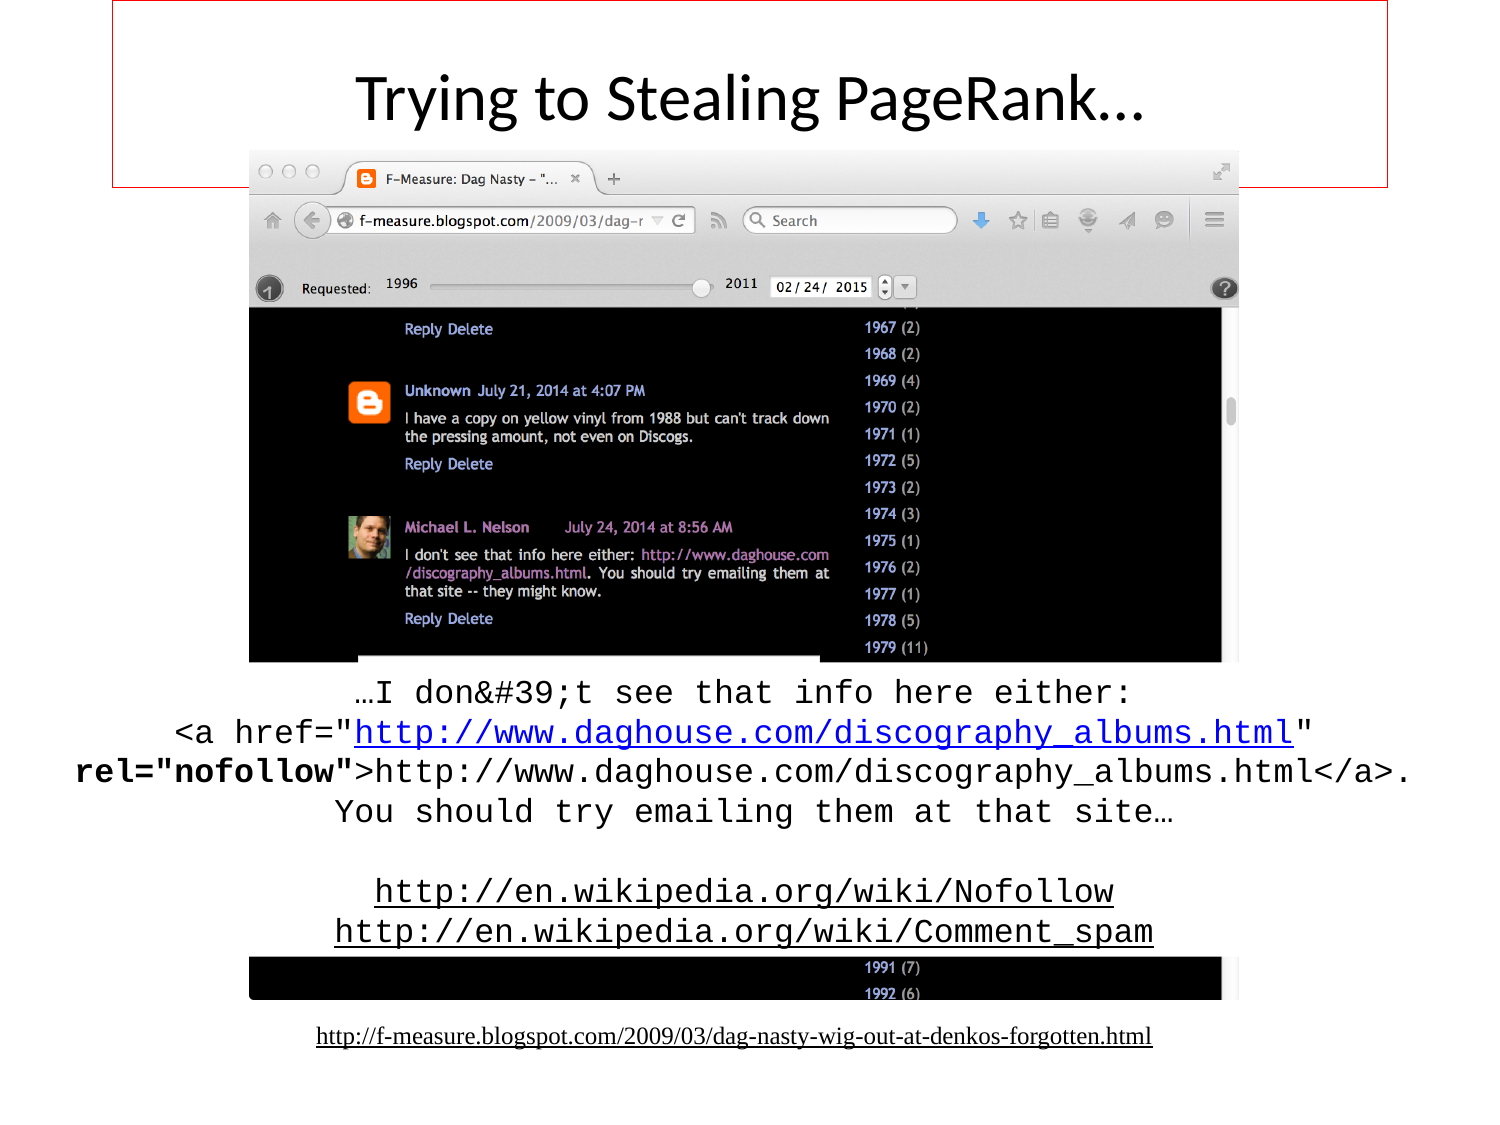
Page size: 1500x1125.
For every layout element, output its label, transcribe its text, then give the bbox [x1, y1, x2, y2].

text_box http://f-measure.blogspot.com/2009/03/dag-nasty-wig-out-at-denkos-forgotten.html [301, 1012, 1175, 1058]
picture [249, 149, 1239, 1001]
text_box …I don&#39;t see that info here either: <a href="http://www.daghouse.com/discography_albums.html" rel="nofollow">http://www.daghouse.com/discography_albums.html</a>. You should try emailing them at that site… http://en.wikipedia.org/wiki/Nofollow http://en.wikipedia.org/wiki/Comment_spam [1243, 662, 1449, 957]
text_box …I don&#39;t see that info here either: <a href="http://www.daghouse.com/discography_albums.html" rel="nofollow">http://www.daghouse.com/discography_albums.html</a>. You should try emailing them at that site… http://en.wikipedia.org/wiki/Nofollow http://en.wikipedia.org/wiki/Comment_spam [59, 662, 244, 957]
title Trying to Stealing PageRank… [112, 0, 1388, 188]
